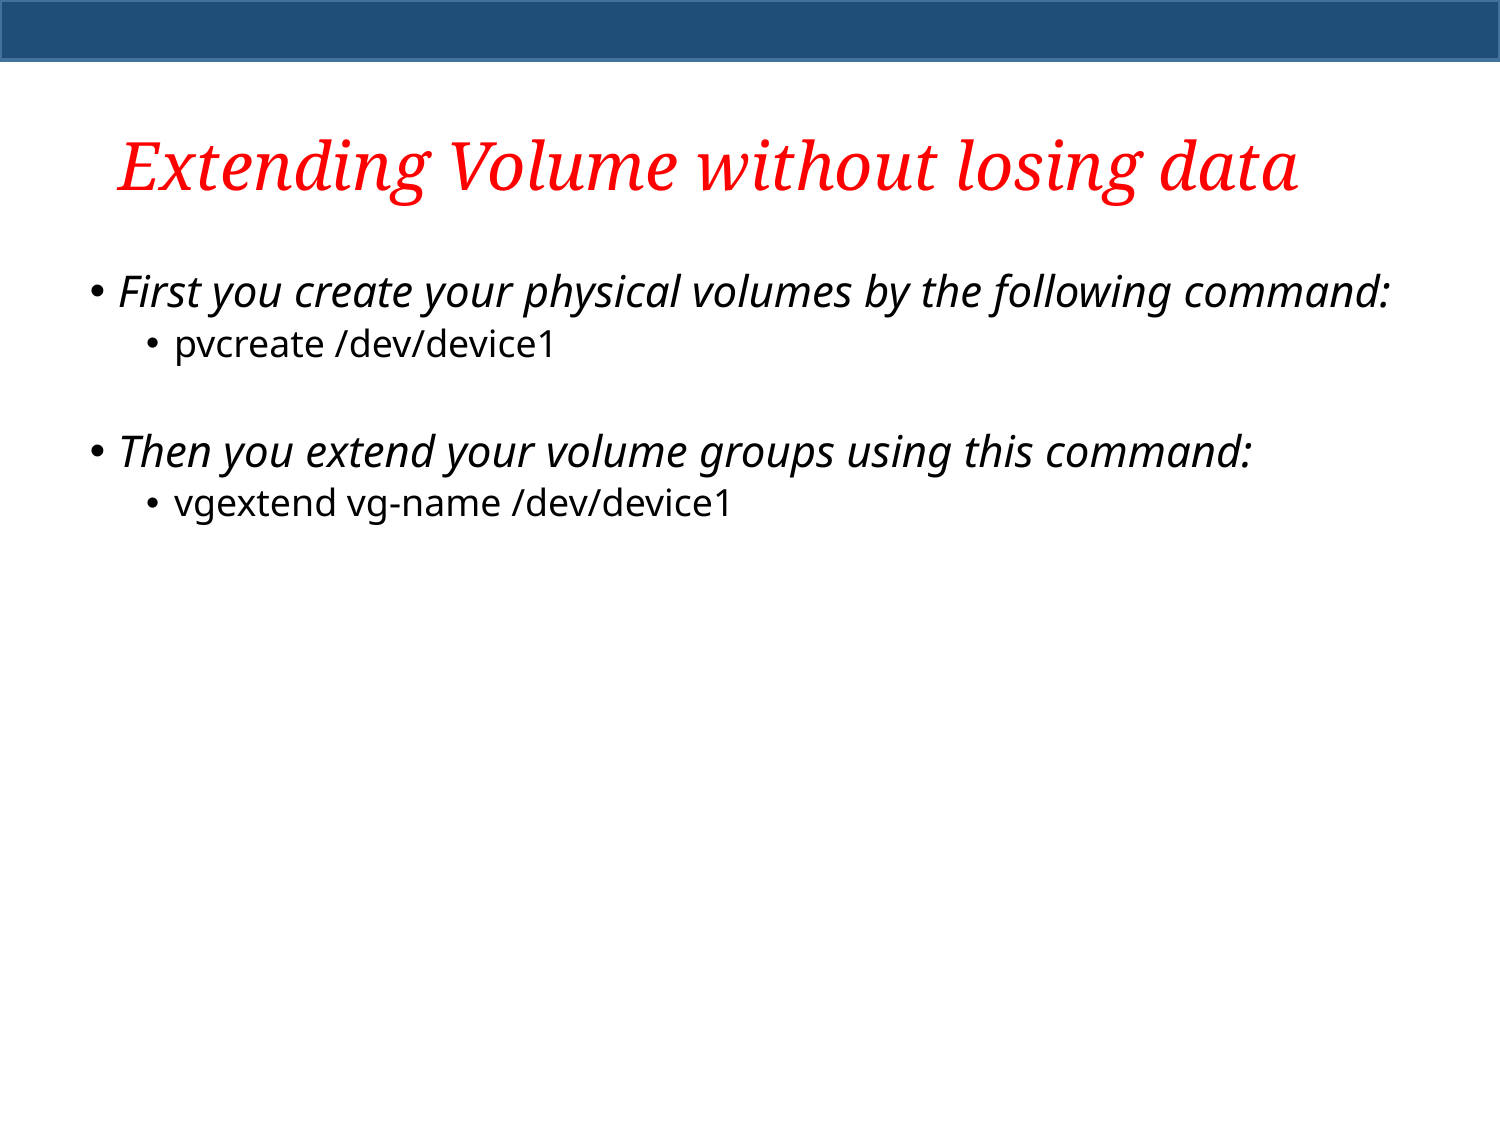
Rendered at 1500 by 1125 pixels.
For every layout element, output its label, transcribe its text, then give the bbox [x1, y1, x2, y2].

title Extending Volume without losing data [103, 59, 1397, 262]
text_box First you create your physical volumes by the following command: pvcreate /dev/device1 Then you extend your volume groups using this command: vgextend vg-name /dev/device1 [74, 262, 1425, 1005]
